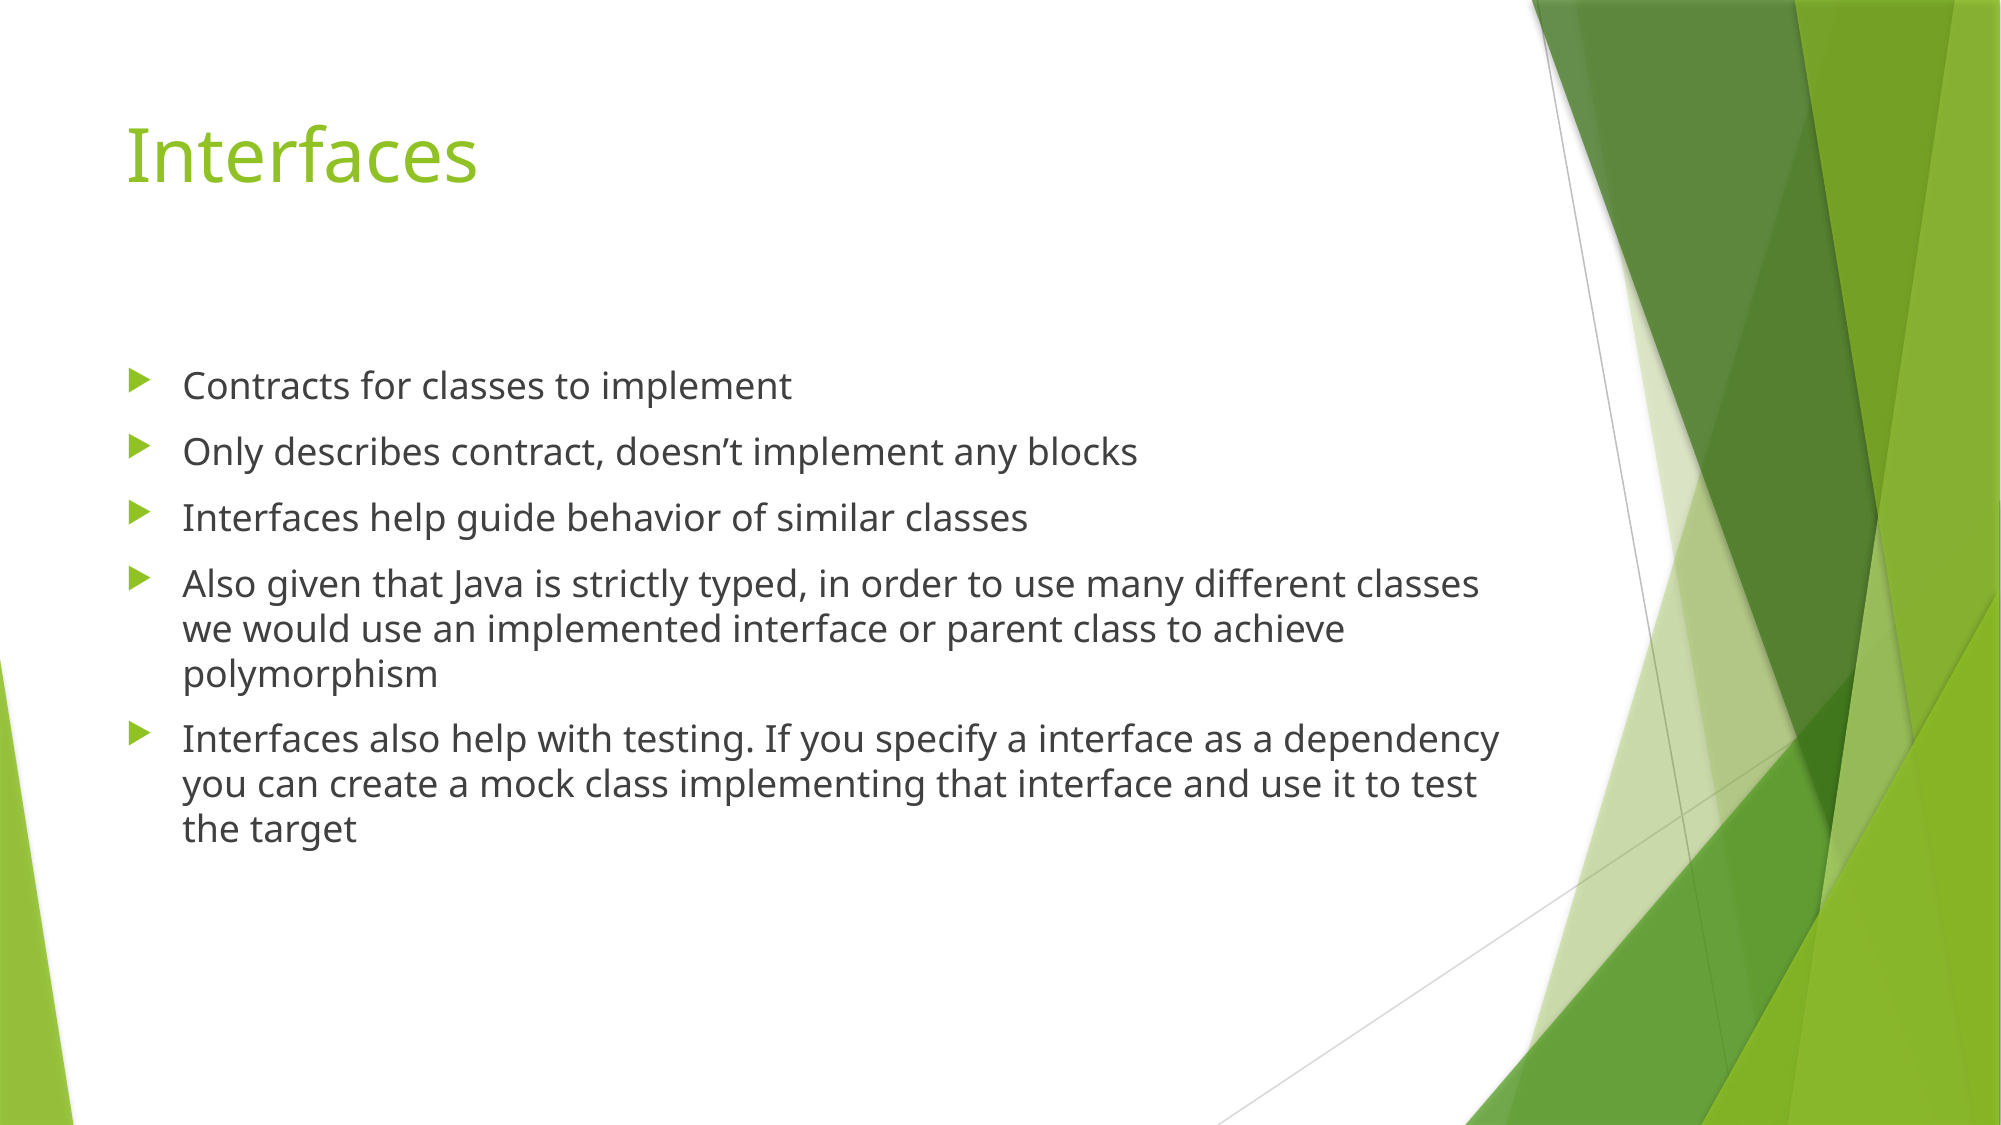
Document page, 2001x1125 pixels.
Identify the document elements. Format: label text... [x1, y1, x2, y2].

title Interfaces [111, 99, 1522, 317]
list Contracts for classes to implement Only describes contract, doesn’t implement any blocks Interfaces help guide behavior of similar classes Also given that Java is strictly typed, in order to use many different classes we would use an implemented interface or parent class to achieve polymorphism Interfaces also help with testing. If you specify a interface as a dependency you can create a mock class implementing that interface and use it to test the target [111, 354, 1522, 992]
